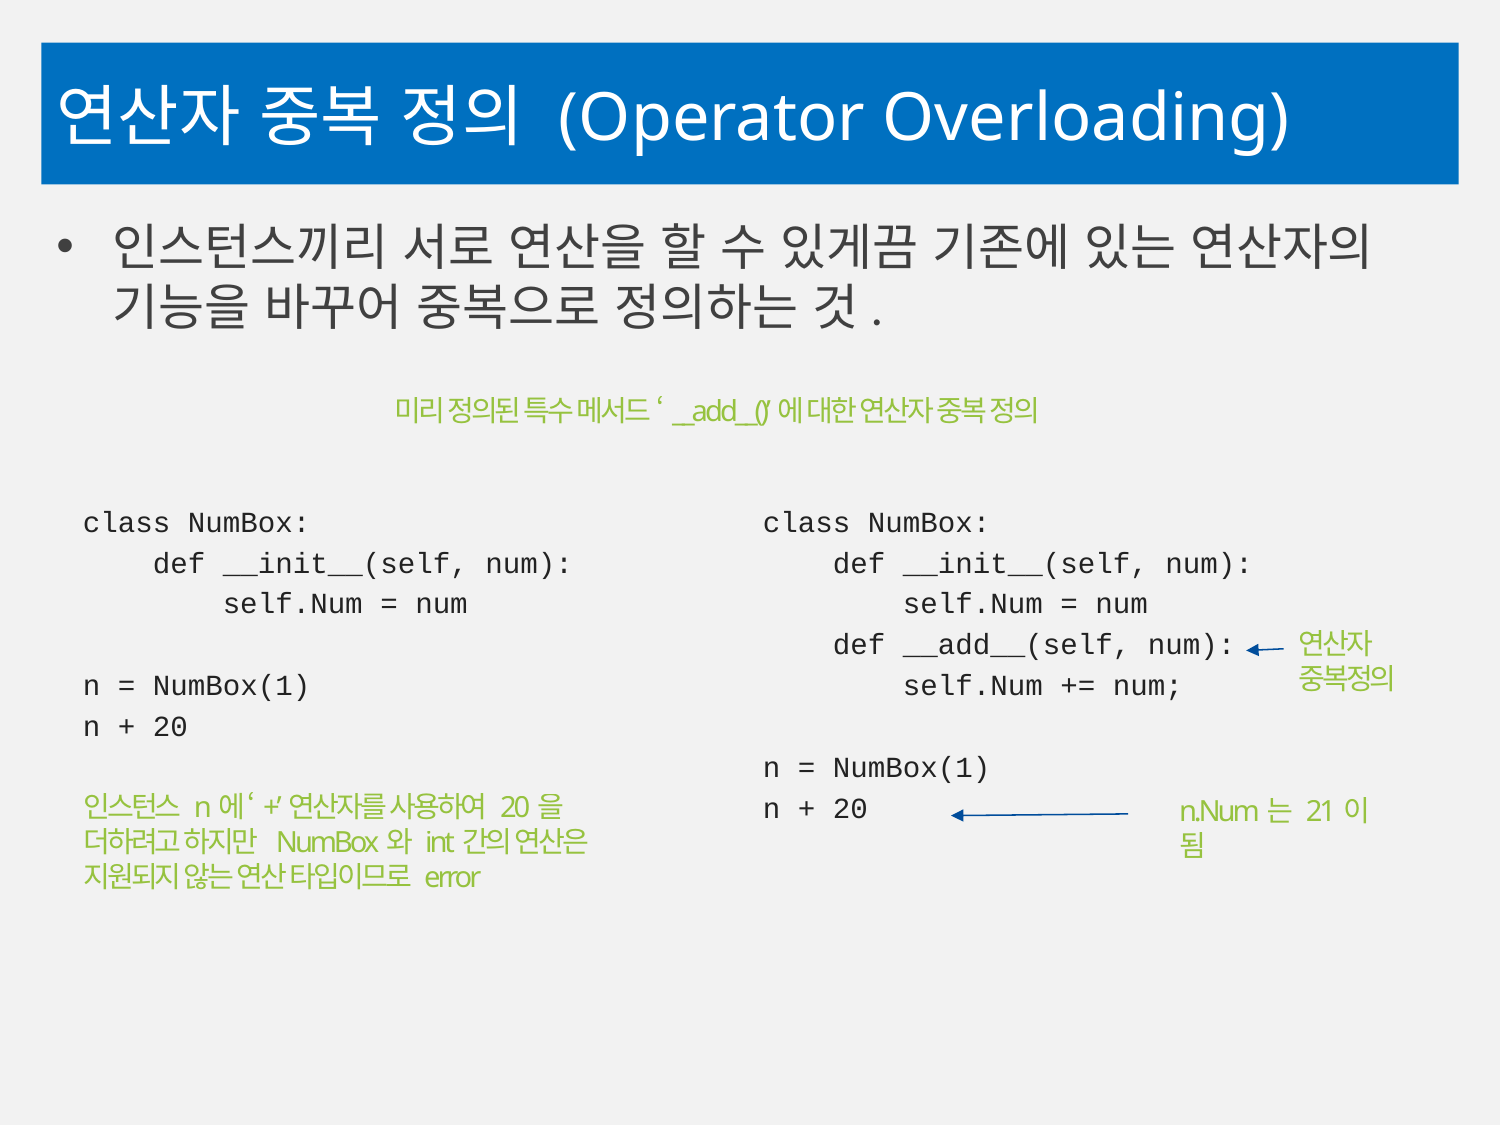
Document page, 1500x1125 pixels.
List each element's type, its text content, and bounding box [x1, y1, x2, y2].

text_box n.Num는 21이 됨 [1291, 784, 1412, 870]
list 인스턴스끼리 서로 연산을 할 수 있게끔 기존에 있는 연산자의 기능을 바꾸어 중복으로 정의하는 것. [41, 208, 1459, 1000]
text_box 연산자 중복정의 [1283, 618, 1424, 703]
text_box class NumBox: def __init__(self, num): self.Num = num n = NumBox(1) n + 20 [67, 495, 636, 883]
title 연산자 중복 정의 (Operator Overloading) [41, 42, 1459, 185]
text_box 인스턴스 n에 ‘+’연산자를 사용하여 20을 더하려고 하지만 NumBox와 int간의 연산은 지원되지 않는 연산 타입이므로 error [68, 781, 673, 901]
text_box class NumBox: def __init__(self, num): self.Num = num def __add__(self, num): self.Num += num; n = NumBox(1) n + 20 [747, 495, 1291, 883]
text_box 미리 정의된 특수 메서드 ‘__add__()’에 대한 연산자 중복 정의 [379, 385, 1120, 435]
